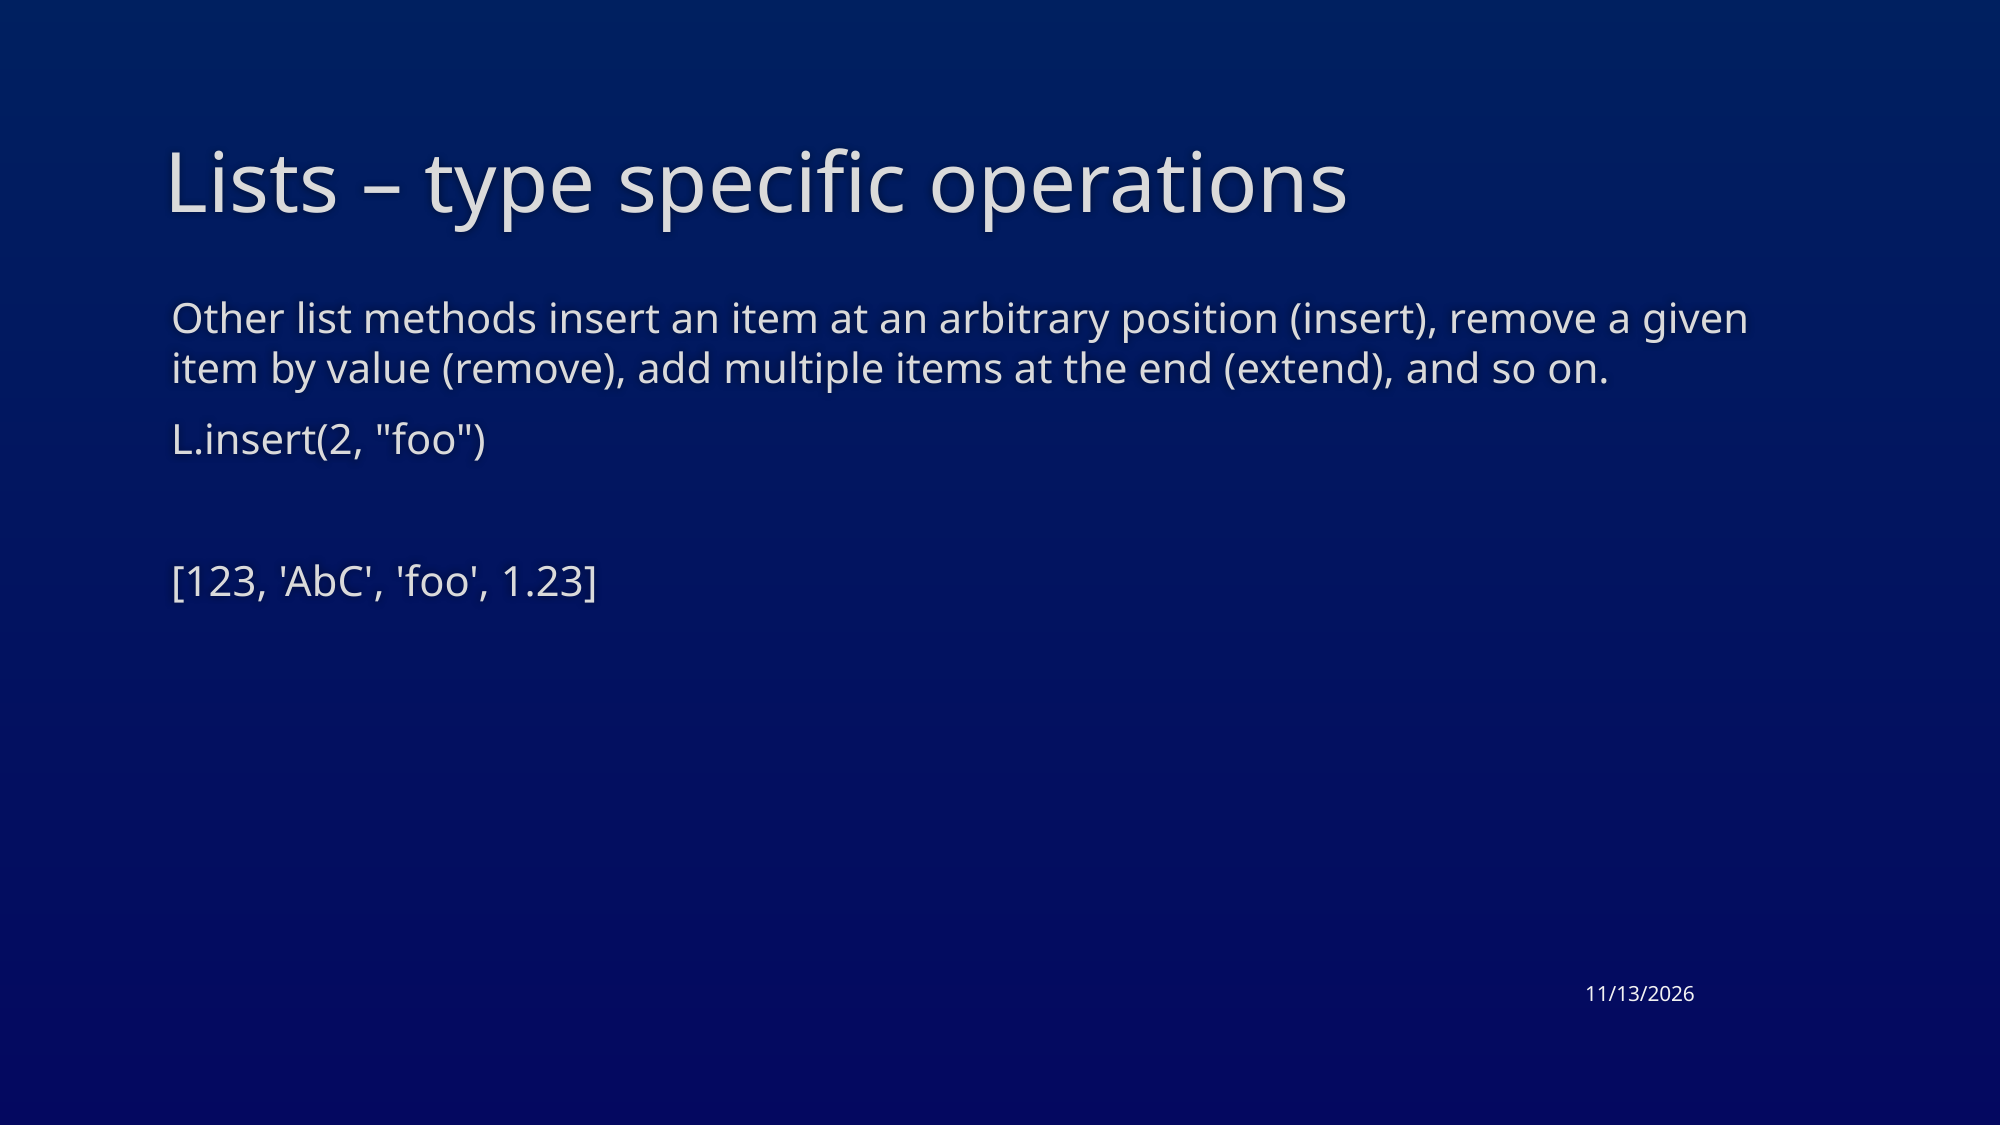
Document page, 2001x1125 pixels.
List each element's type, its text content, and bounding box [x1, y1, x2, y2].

title Lists – type specific operations [149, 99, 1849, 260]
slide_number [1259, 965, 1710, 1025]
list Other list methods insert an item at an arbitrary position (insert), remove a given item by value (remove), add multiple items at the end (extend), and so on. L.insert(2, "foo") [123, 'AbC', 'foo', 1.23] [149, 284, 1849, 950]
